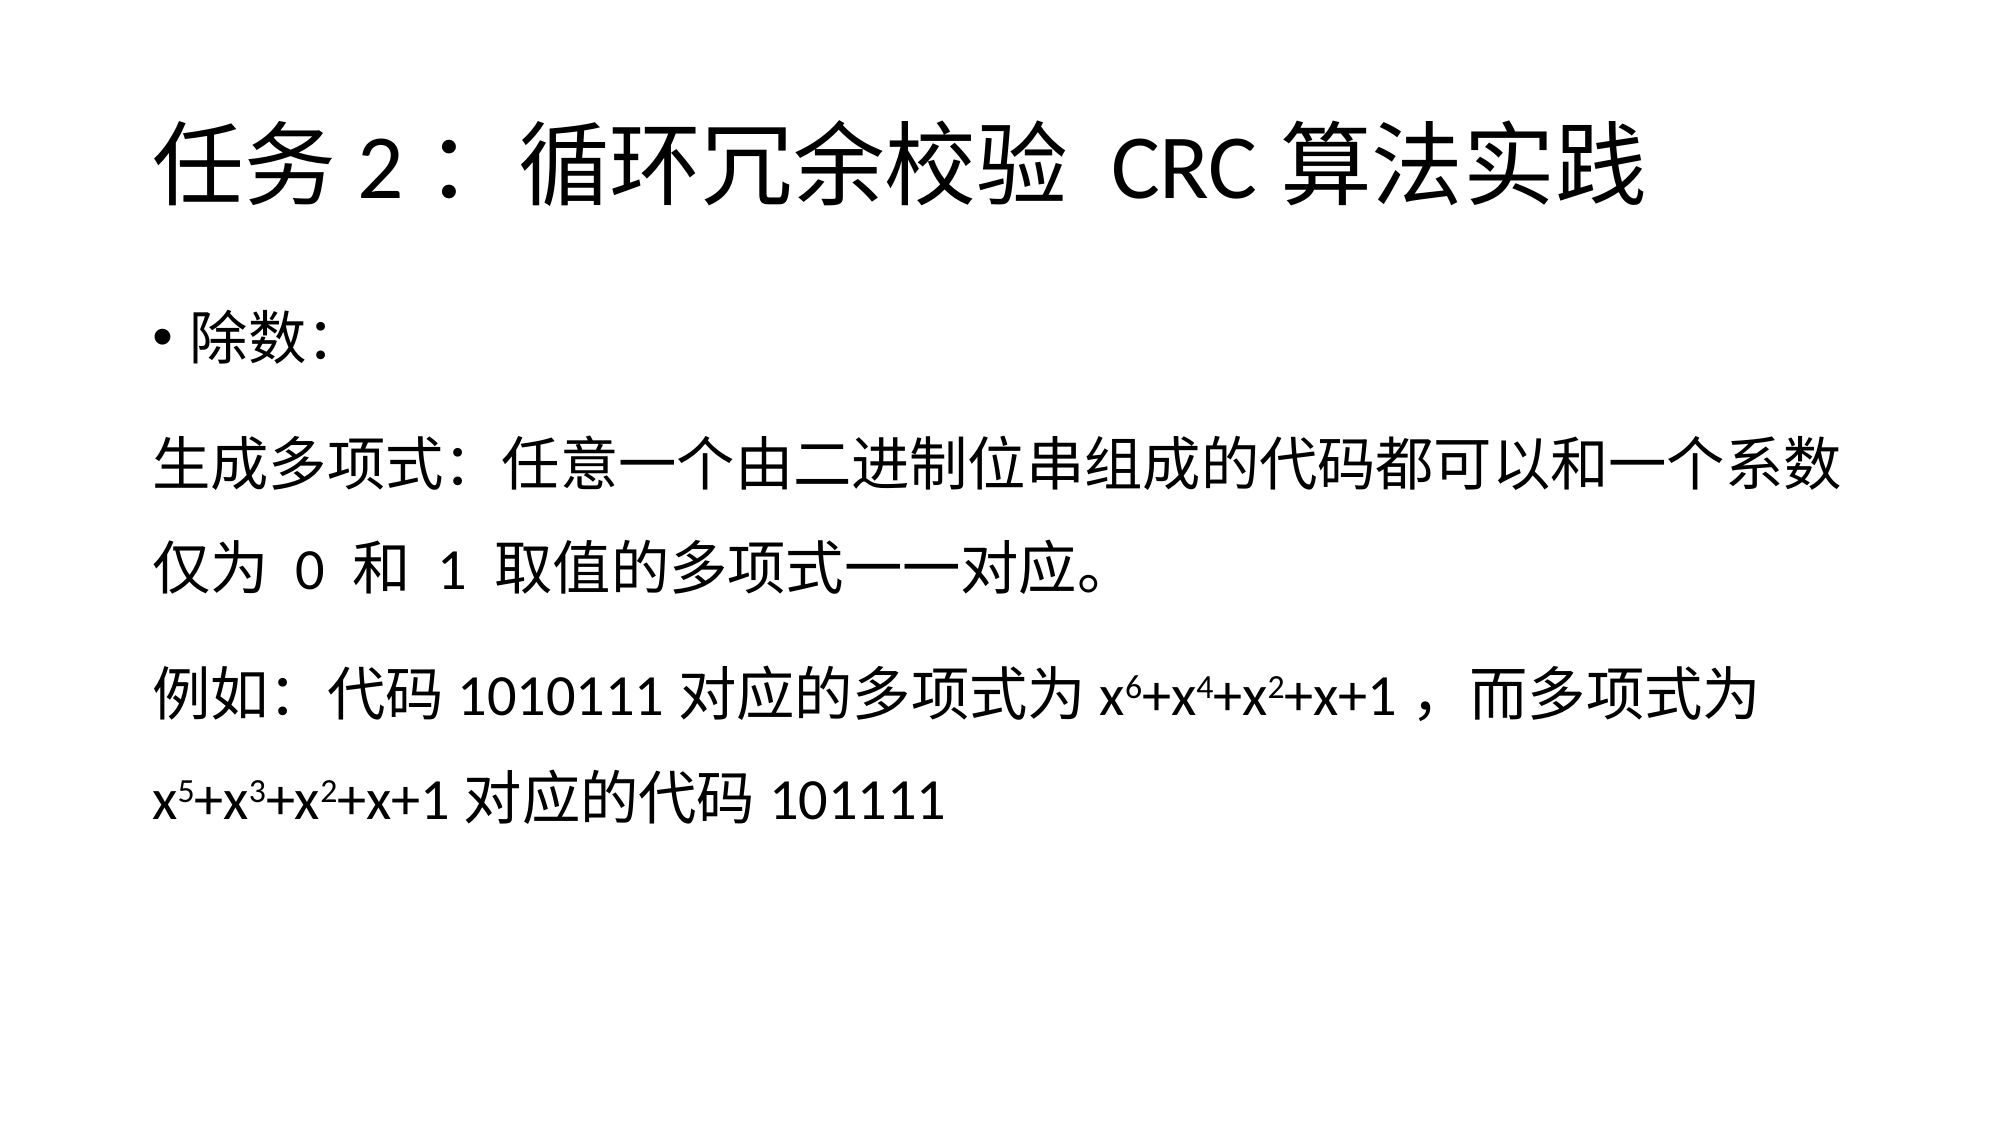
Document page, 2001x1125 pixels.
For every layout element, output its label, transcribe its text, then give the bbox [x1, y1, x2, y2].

title 任务2：循环冗余校验 CRC算法实践 [137, 59, 1863, 258]
list 除数： 生成多项式：任意一个由二进制位串组成的代码都可以和一个系数仅为 0 和 1 取值的多项式一一对应。 例如：代码1010111对应的多项式为x6+x4+x2+x+1，而多项式为x5+x3+x2+x+1对应的代码101111 [137, 258, 1863, 1014]
